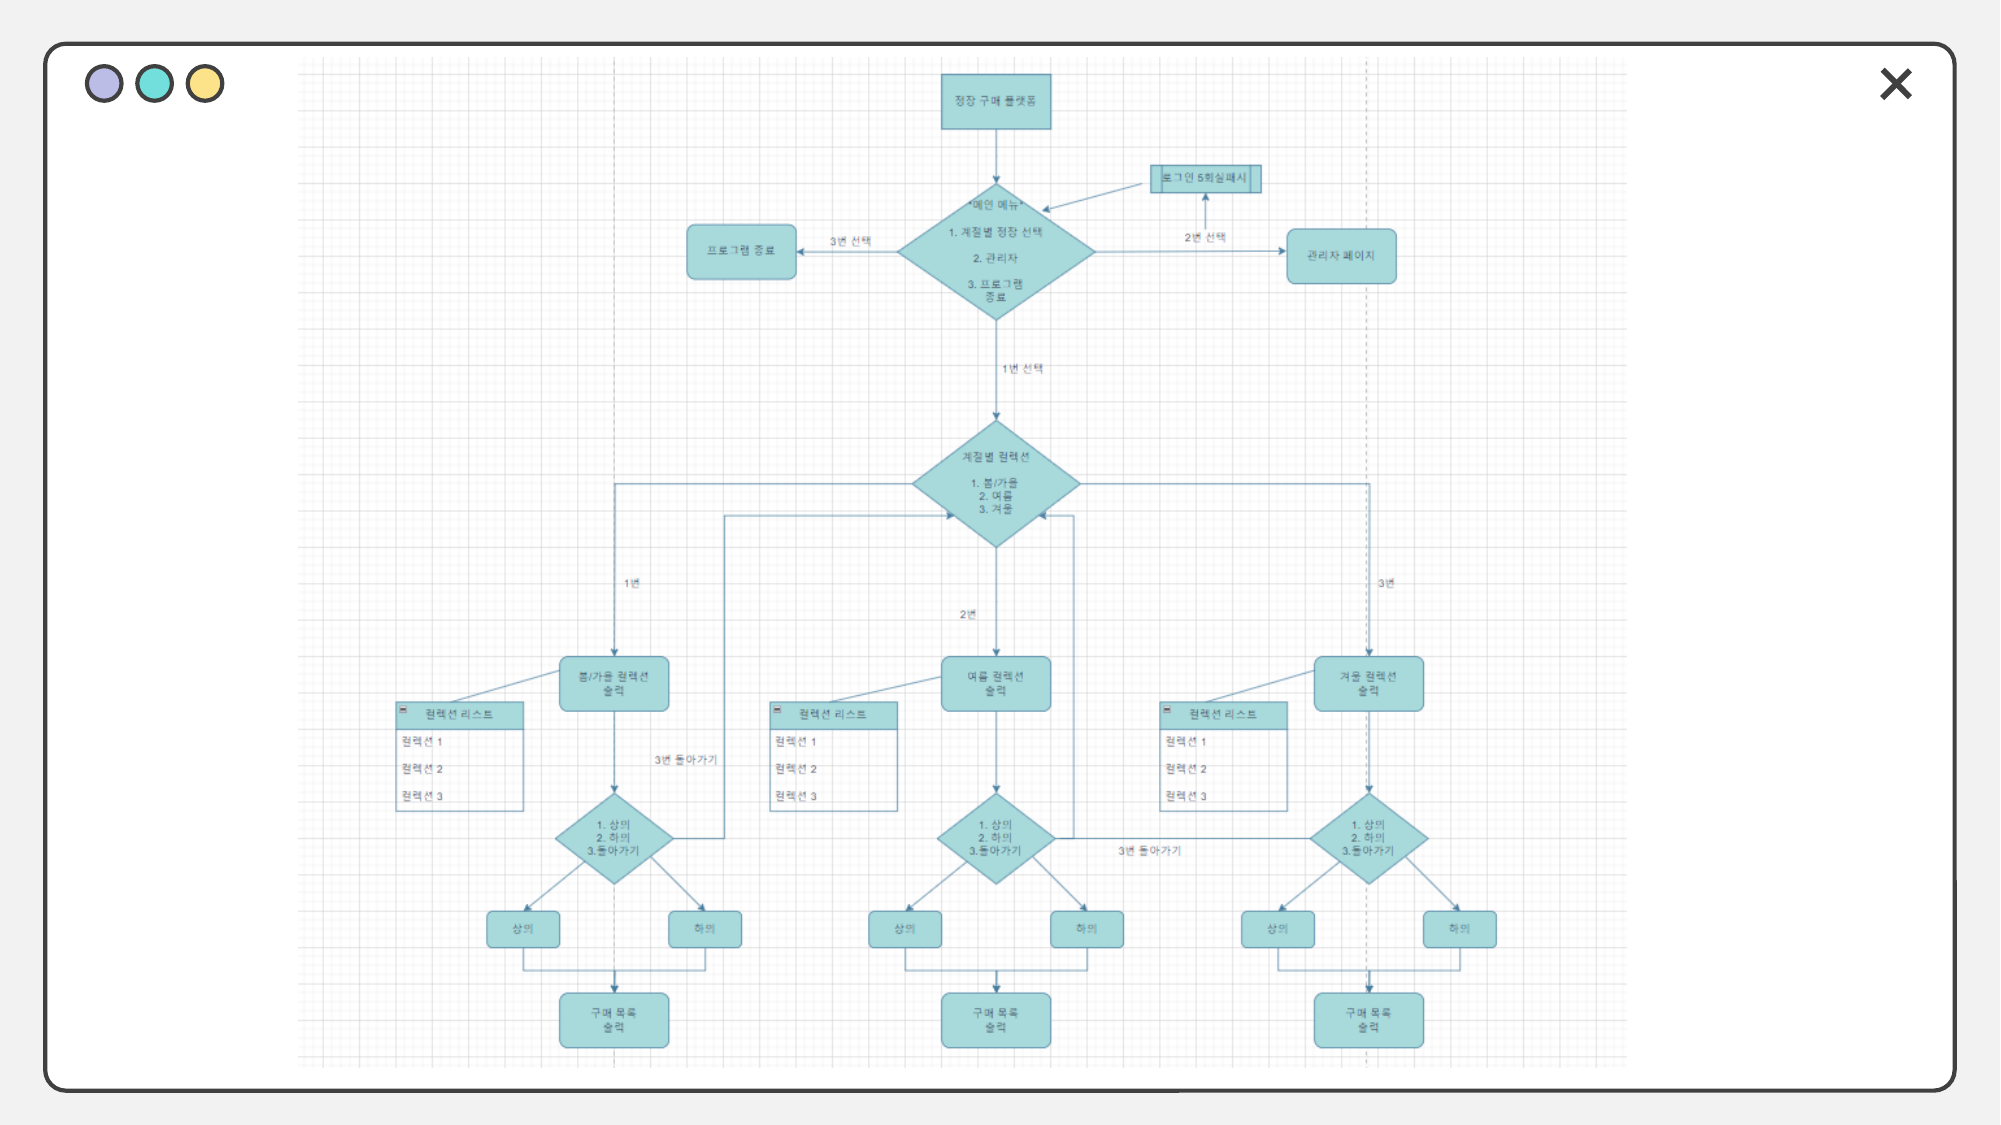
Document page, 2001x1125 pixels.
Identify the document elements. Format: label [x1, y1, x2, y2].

text_box [1880, 67, 1913, 101]
text_box [44, 42, 1956, 1092]
text_box [86, 66, 223, 101]
picture [298, 57, 1627, 1068]
